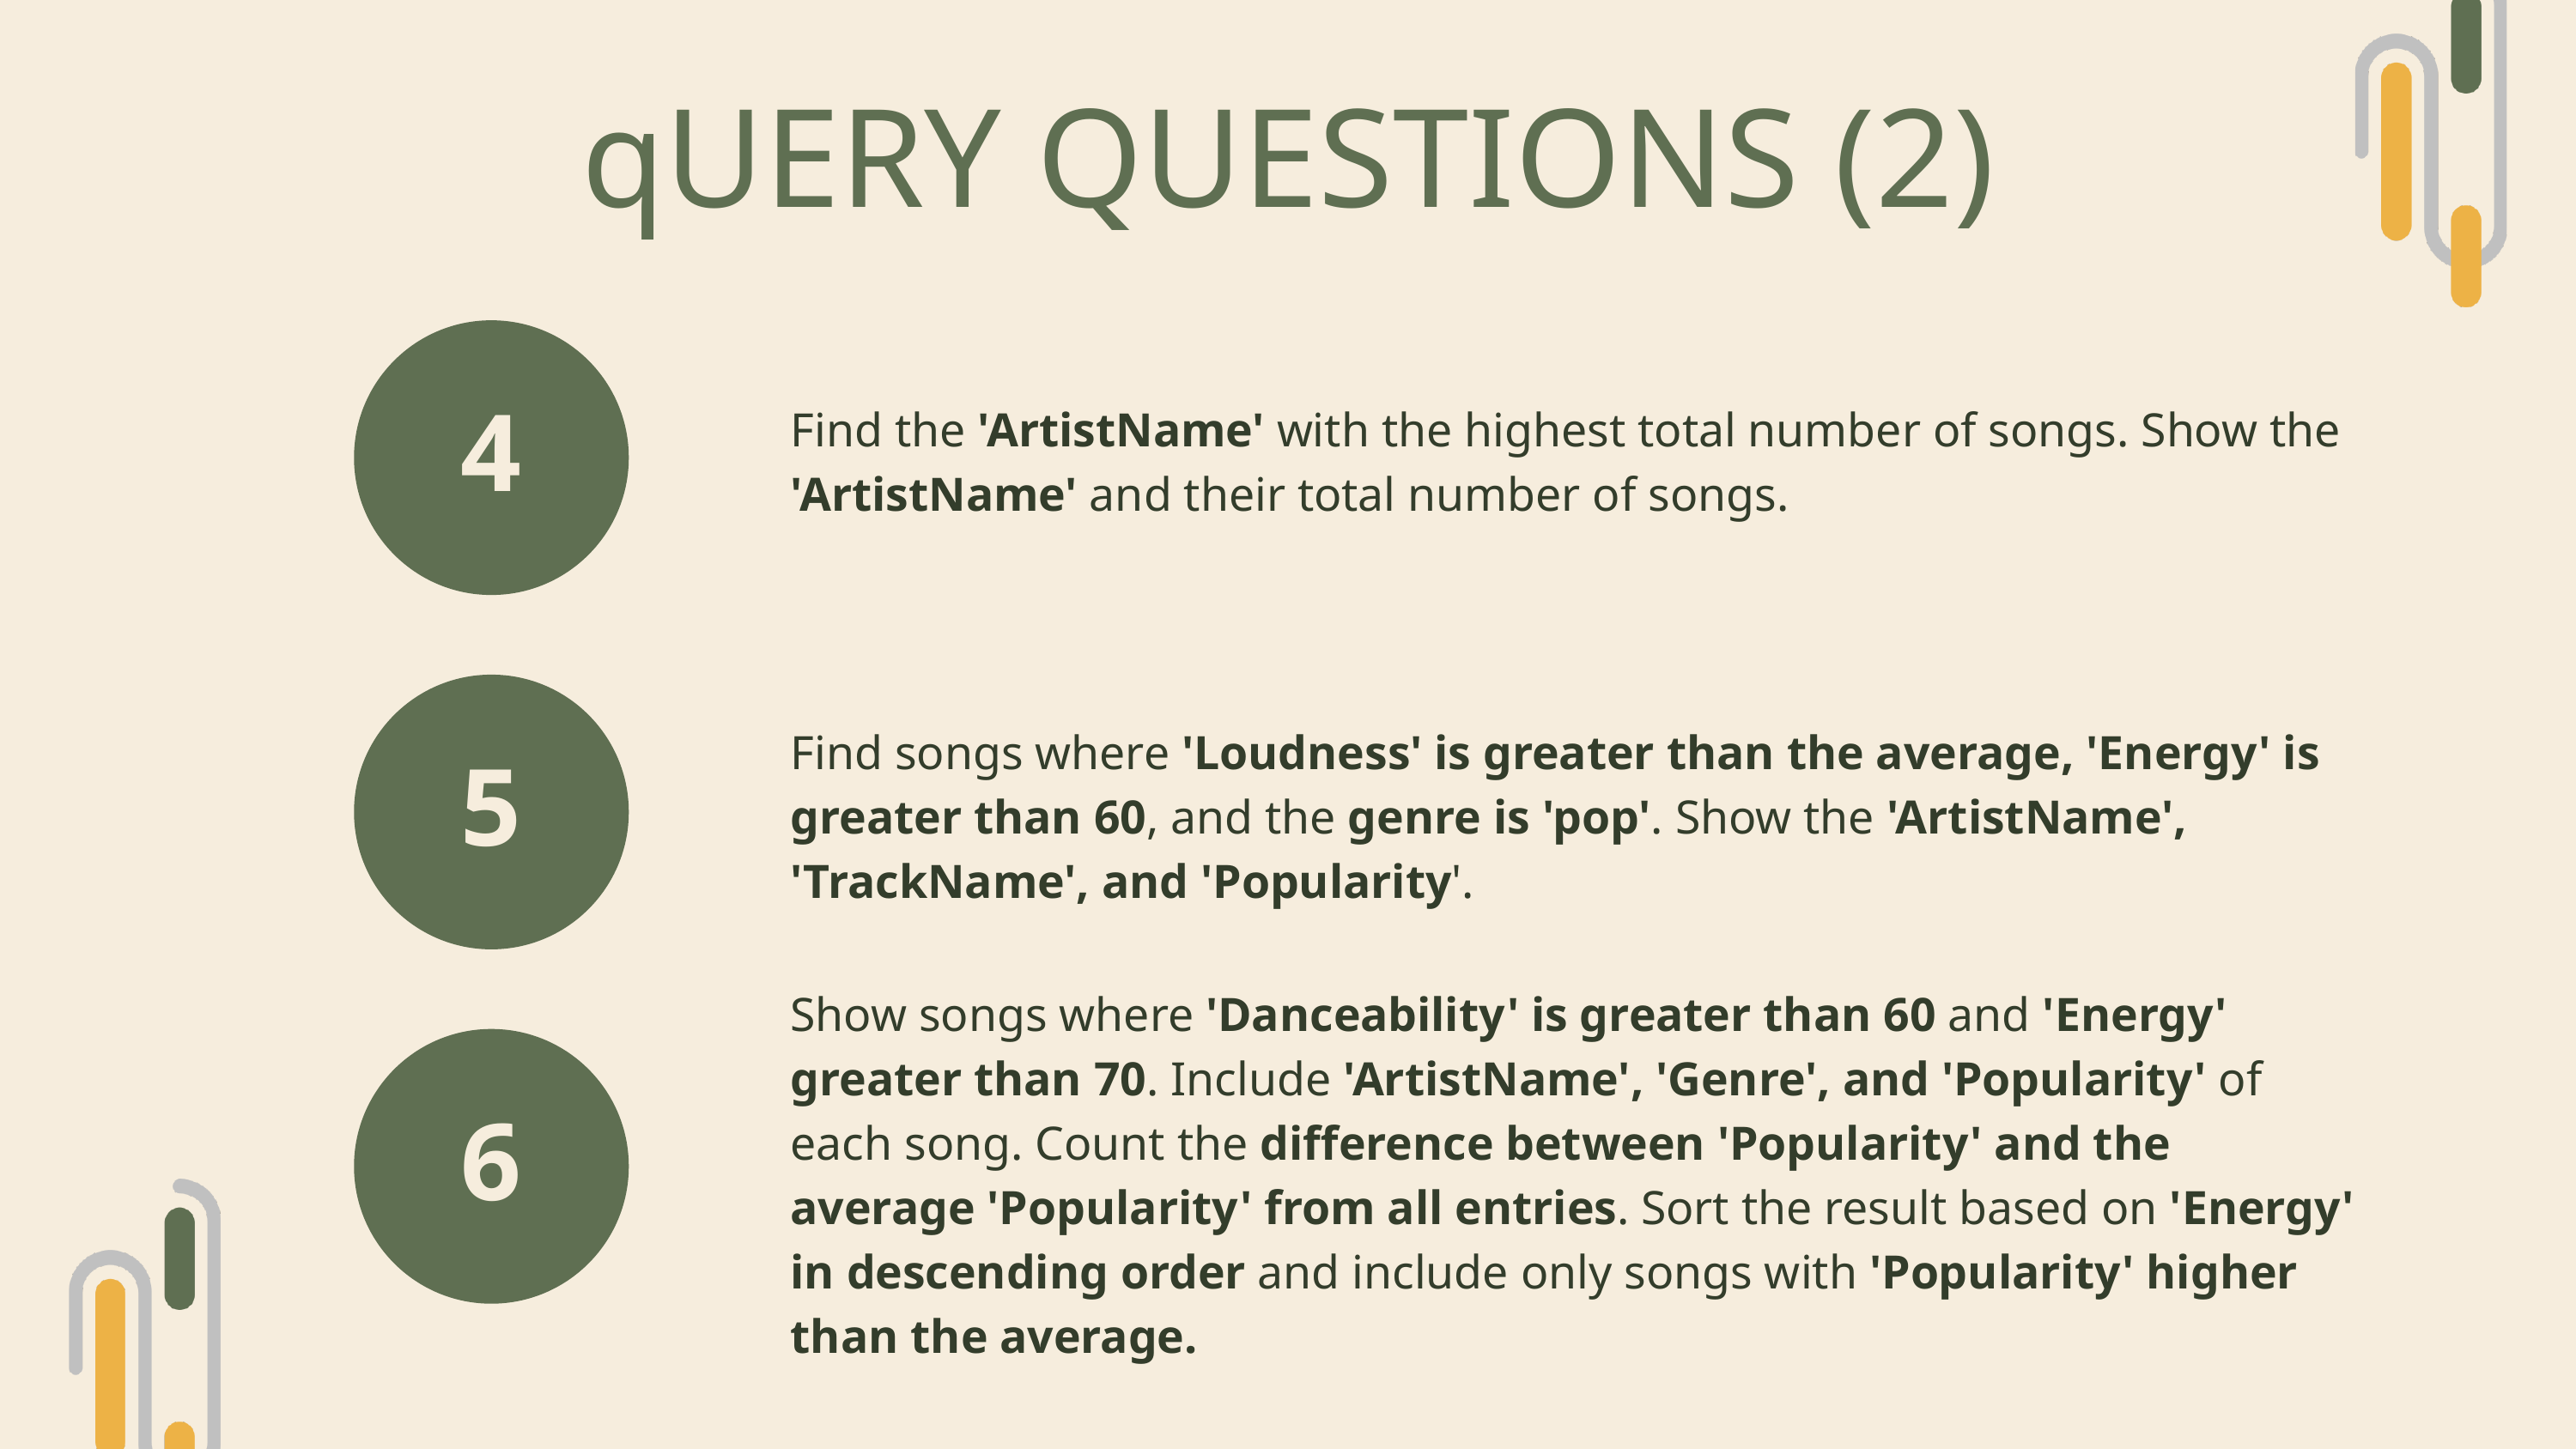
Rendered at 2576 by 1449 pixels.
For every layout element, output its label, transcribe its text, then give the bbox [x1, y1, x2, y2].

text_box Find songs where 'Loudness' is greater than the average, 'Energy' is greater than 60, and the genre is 'pop'. Show the 'ArtistName', 'TrackName', and 'Popularity'. [790, 714, 2379, 908]
text_box ⁤Show songs where 'Danceability' is greater than 60 and 'Energy' greater than 70. ⁤⁤Include 'ArtistName', 'Genre', and 'Popularity' of each song. ⁤⁤Count the difference between 'Popularity' and the average 'Popularity' from all entries. ⁤⁤Sort the result based on 'Energy' in descending order and include only songs with 'Popularity' higher than the average. [790, 976, 2355, 1362]
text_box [353, 674, 629, 950]
text_box qUERY QUESTIONS (2) [144, 70, 2432, 235]
text_box [69, 1179, 221, 1449]
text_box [353, 319, 629, 596]
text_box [353, 1028, 629, 1304]
text_box [2354, 0, 2507, 307]
text_box Find the 'ArtistName' with the highest total number of songs. Show the 'ArtistName' and their total number of songs. [790, 391, 2355, 521]
